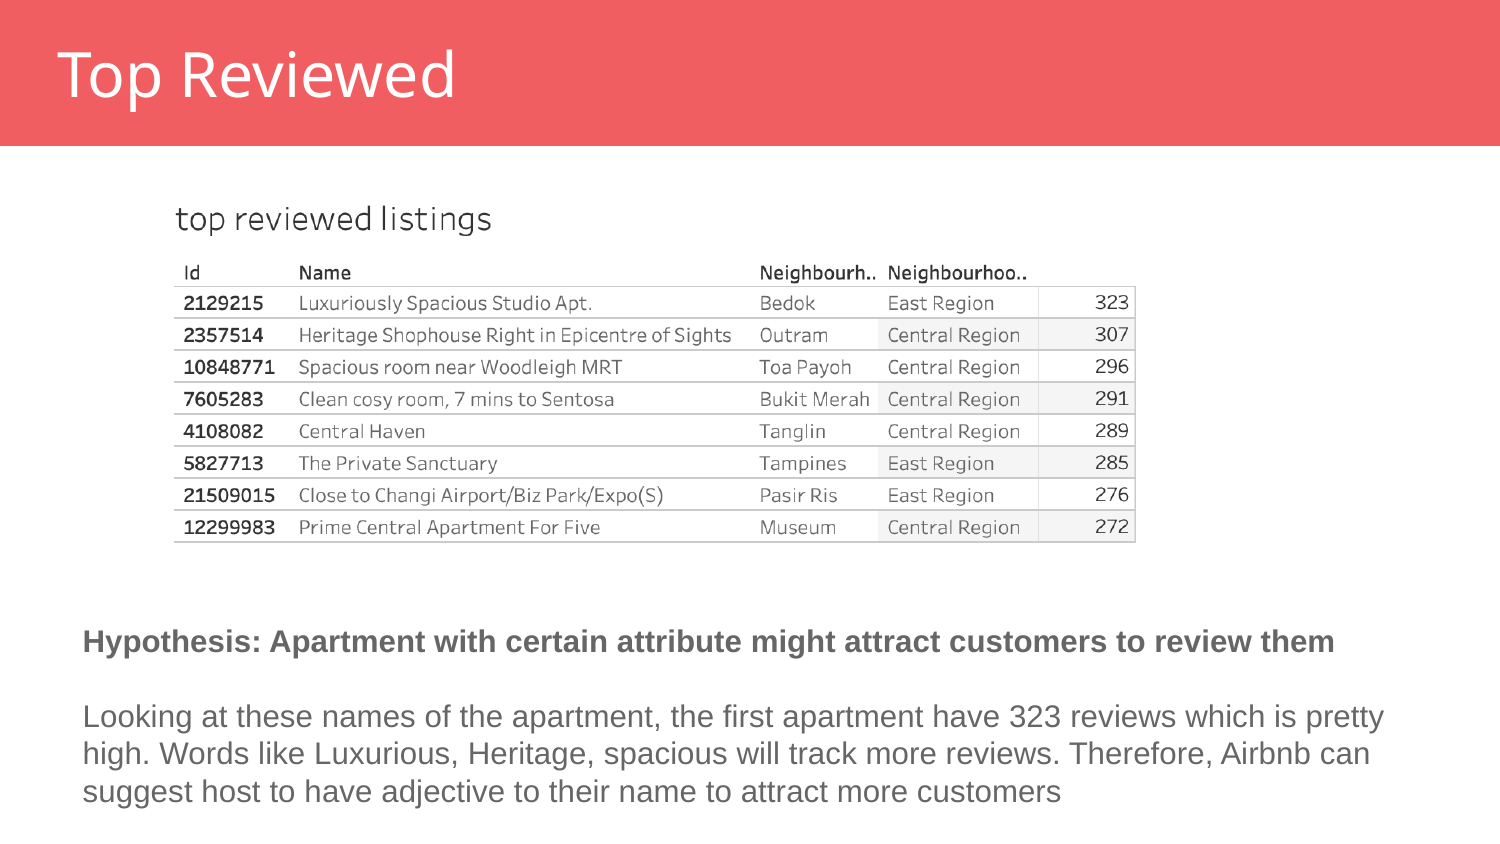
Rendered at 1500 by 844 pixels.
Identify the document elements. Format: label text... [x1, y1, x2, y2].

picture [0, 0, 1500, 146]
text_box Hypothesis: Apartment with certain attribute might attract customers to review them Looking at these names of the apartment, the first apartment have 323 reviews which is pretty high. Words like Luxurious, Heritage, spacious will track more reviews. Therefore, Airbnb can suggest host to have adjective to their name to attract more customers [67, 606, 1433, 818]
picture [170, 199, 1176, 586]
